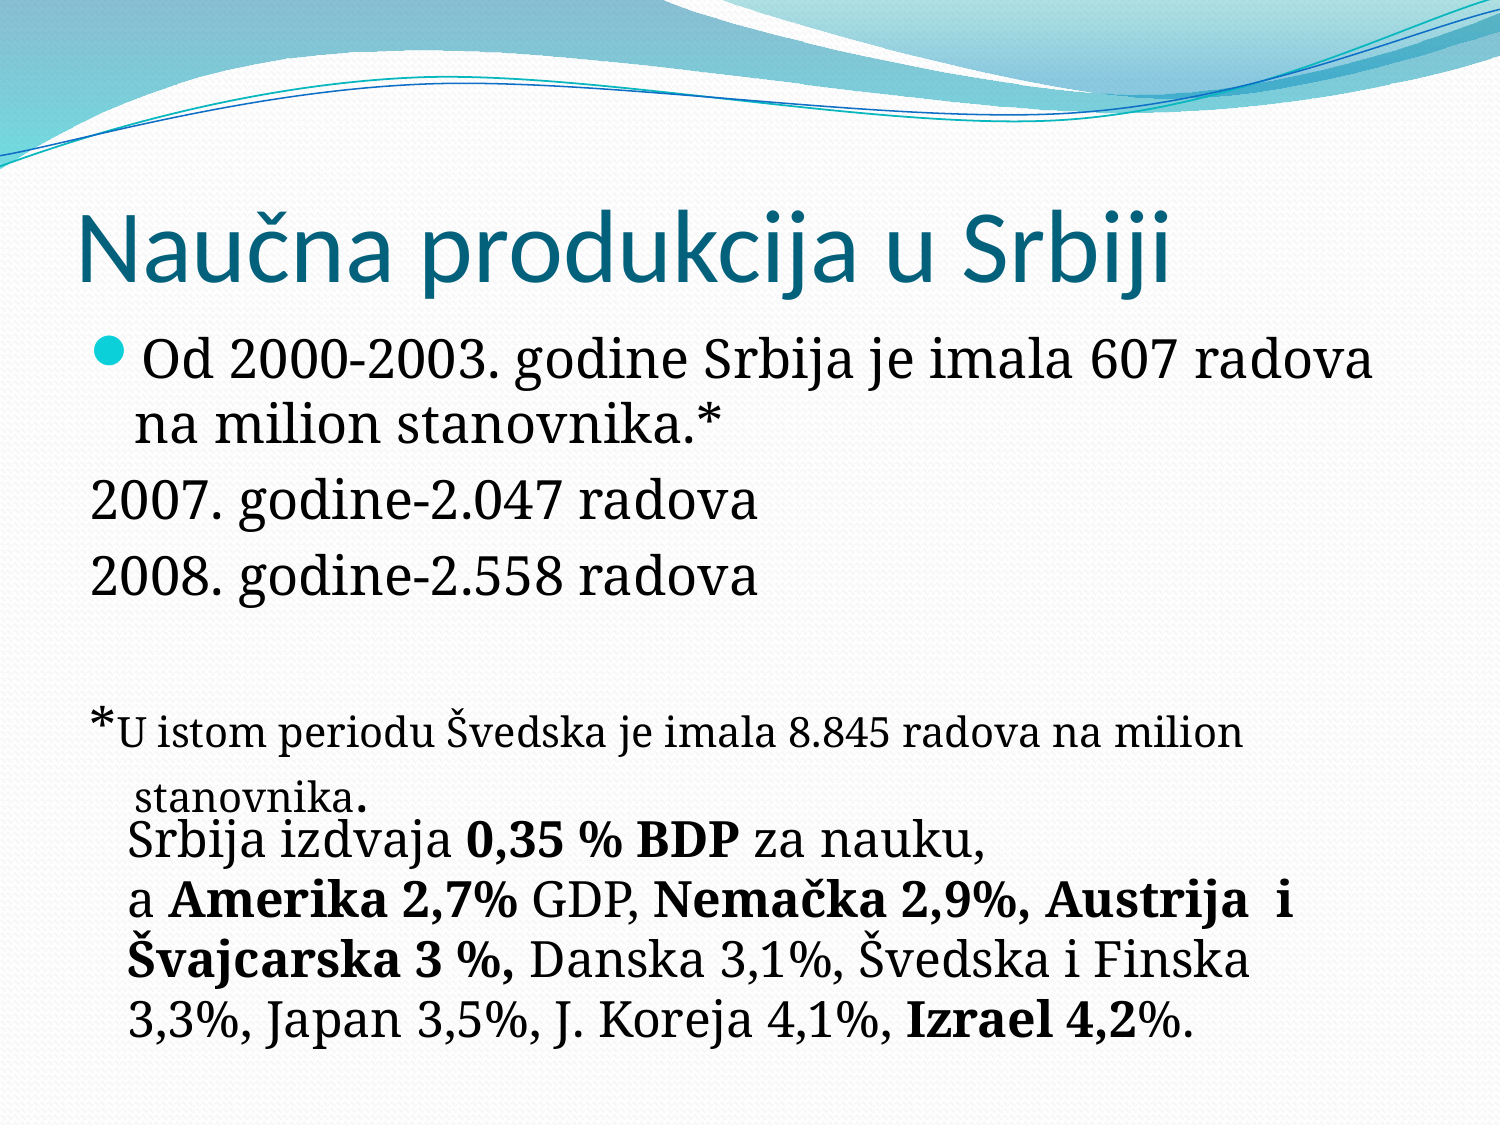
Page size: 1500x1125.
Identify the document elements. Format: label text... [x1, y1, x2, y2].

text_box Srbija izdvaja 0,35 % BDP za nauku, a Amerika 2,7% GDP, Nemačka 2,9%, Austrija i Švajcarska 3 %, Danska 3,1%, Švedska i Finska 3,3%, Japan 3,5%, J. Koreja 4,1%, Izrael 4,2%. [112, 799, 1388, 1055]
title Naučna produkcija u Srbiji [75, 115, 1425, 303]
list Od 2000-2003. godine Srbija je imala 607 radova na milion stanovnika.* 2007. godine-2.047 radova 2008. godine-2.558 radova *U istom periodu Švedska je imala 8.845 radova na milion stanovnika. [75, 317, 1425, 1038]
